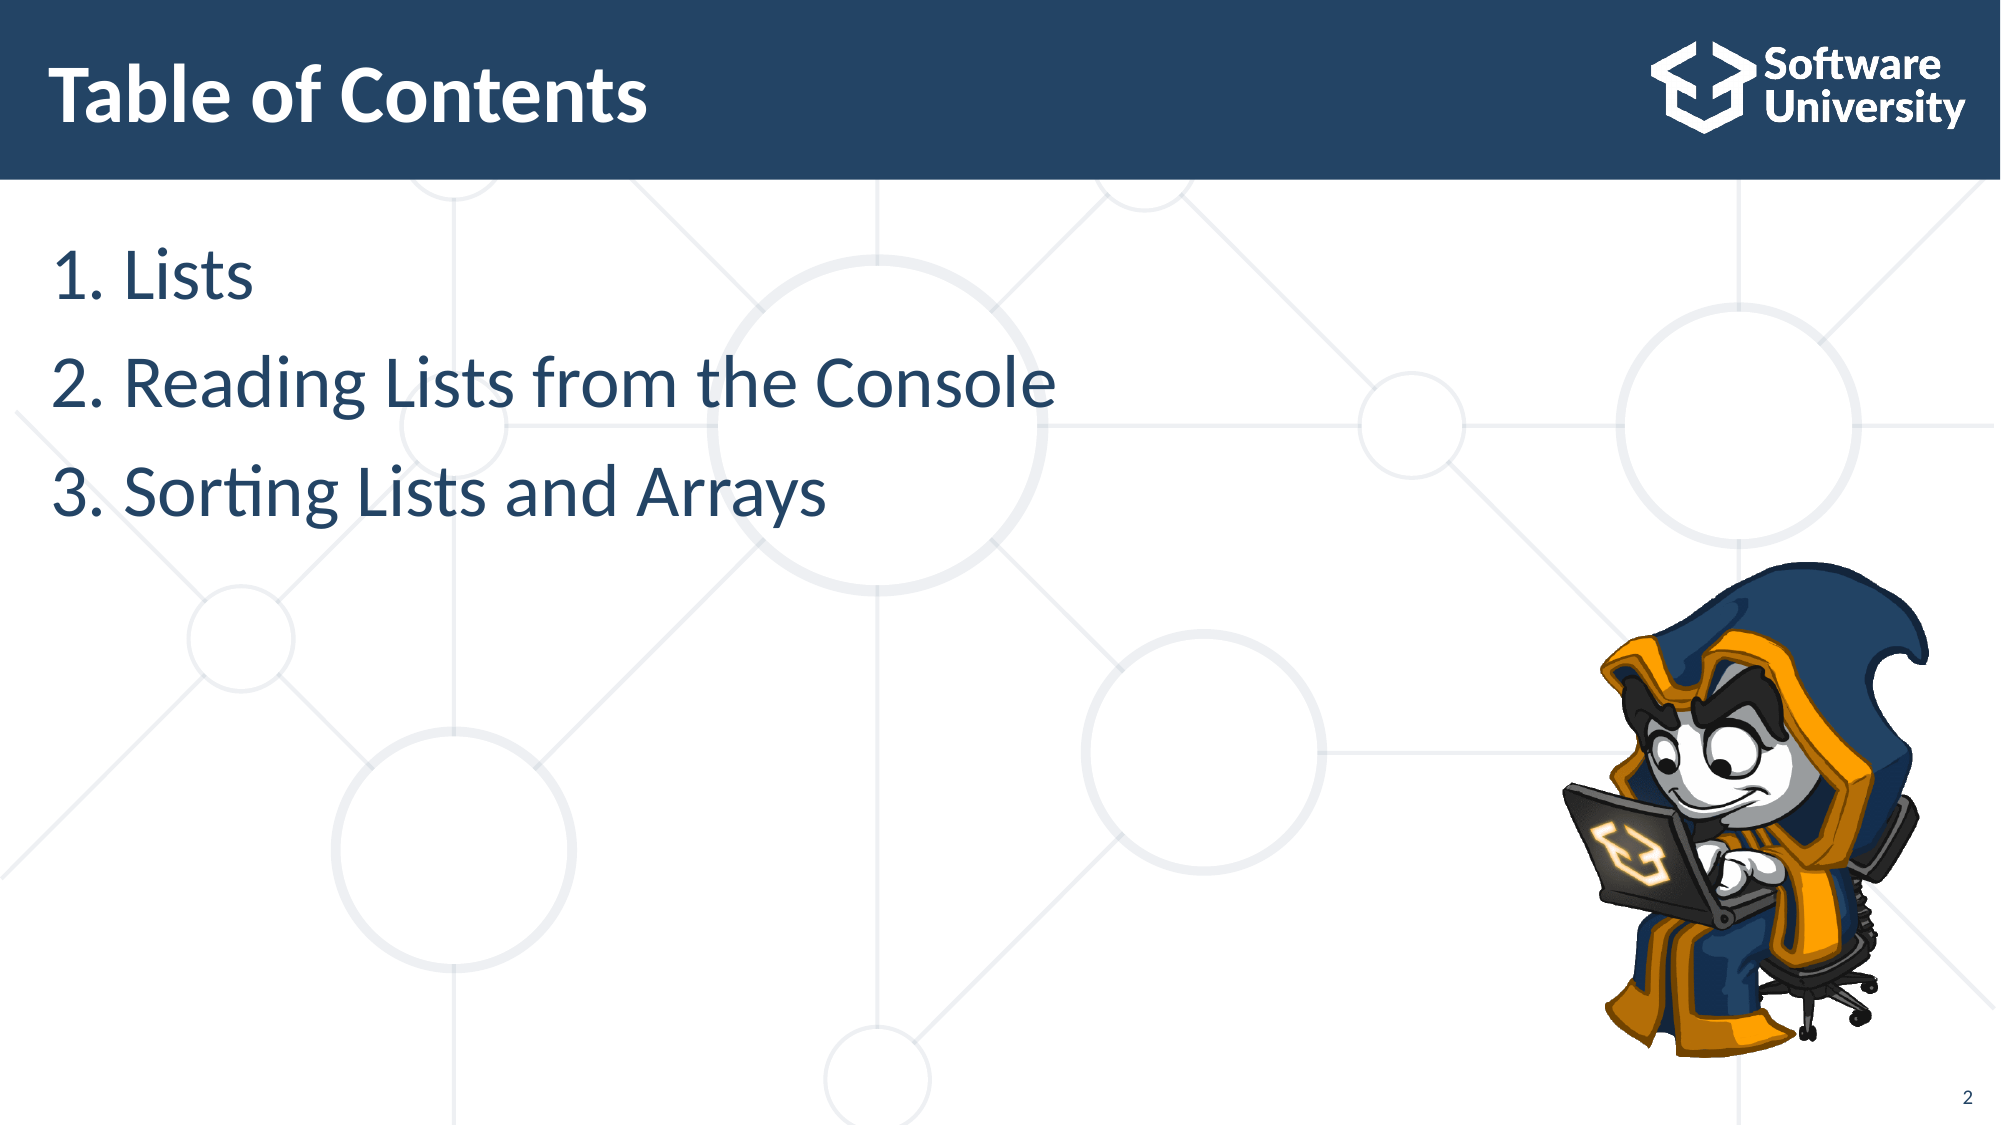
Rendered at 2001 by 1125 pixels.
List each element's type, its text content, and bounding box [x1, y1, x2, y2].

picture [1651, 41, 1966, 134]
list Lists Reading Lists from the Console Sorting Lists and Arrays [32, 224, 1517, 1080]
title Table of Contents [31, 16, 1625, 162]
picture [1561, 559, 1931, 1059]
slide_number 2 [1927, 1067, 1989, 1117]
